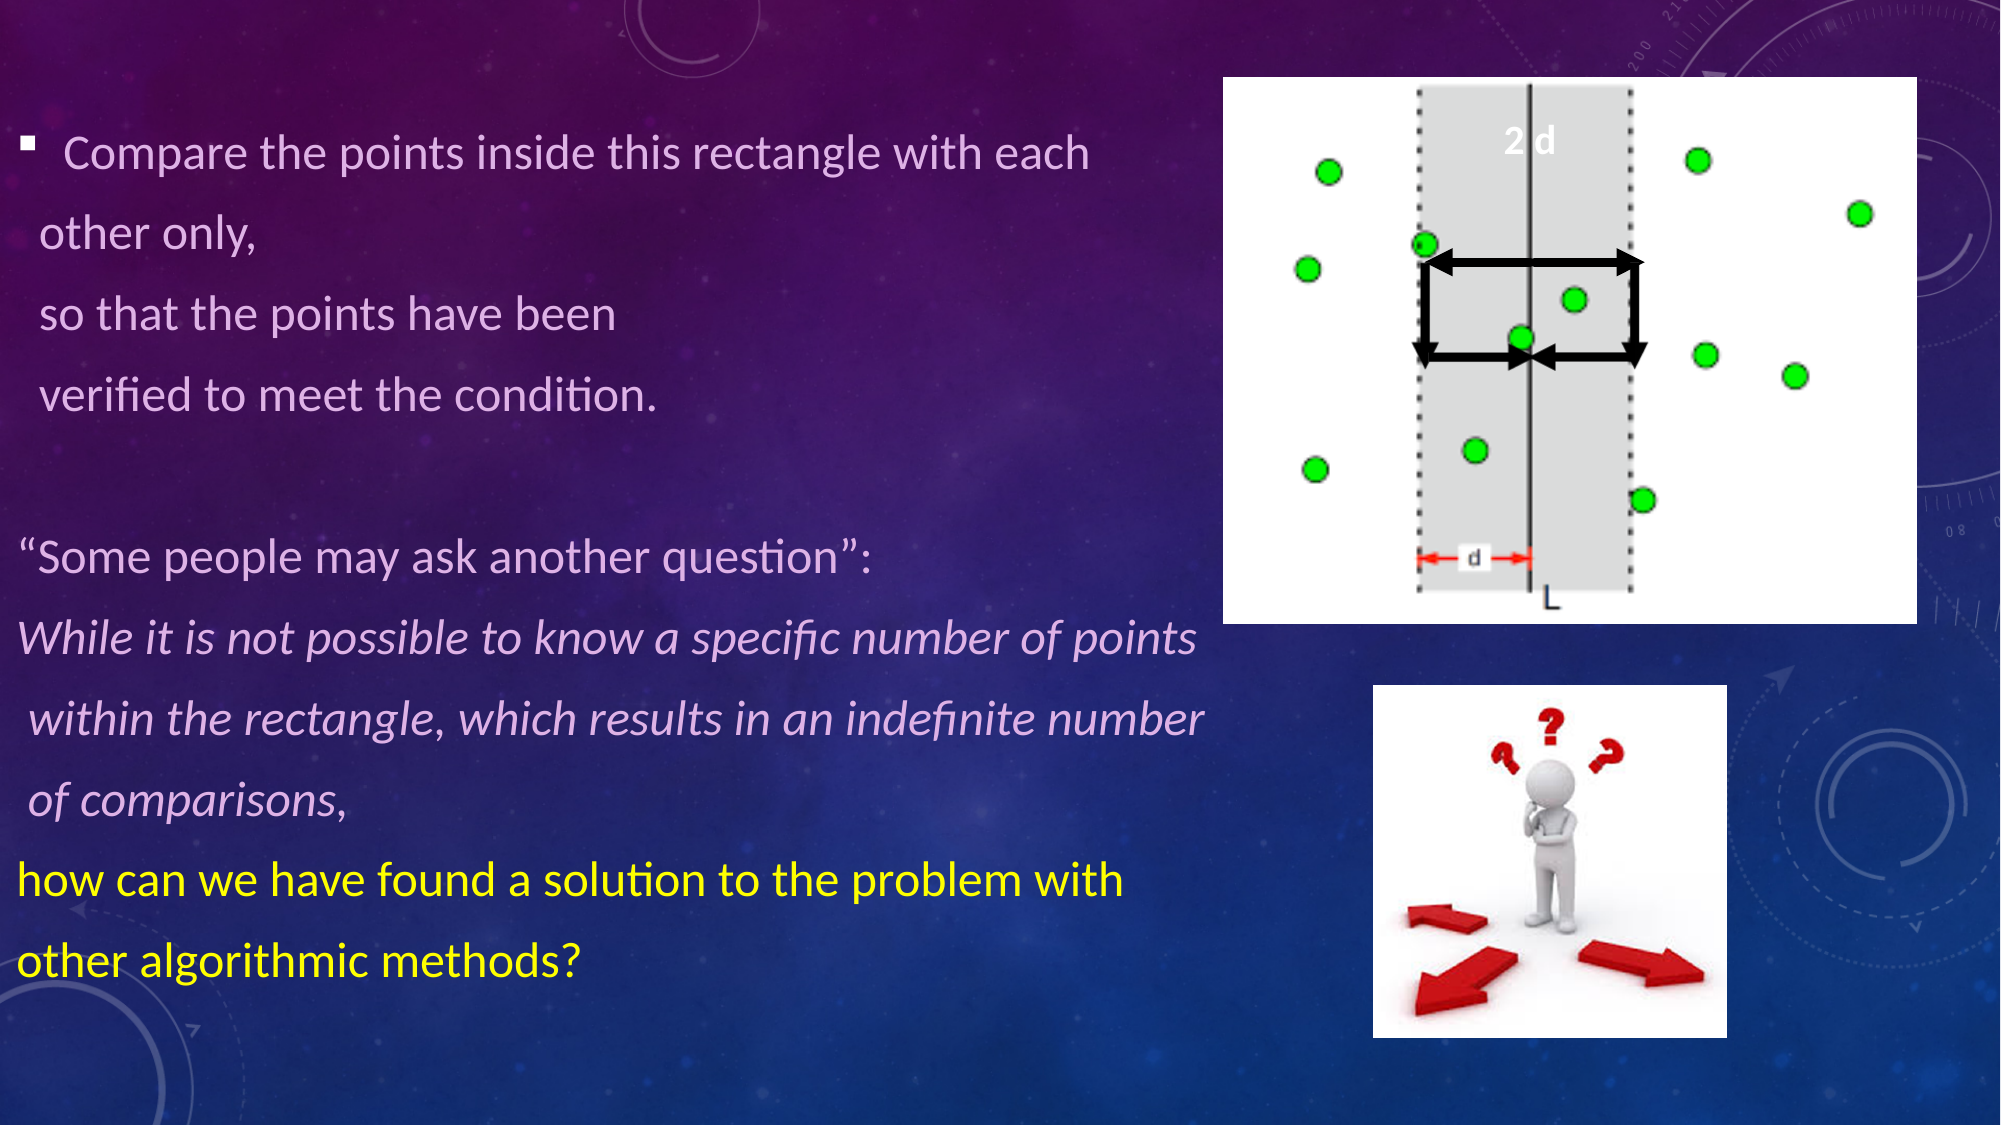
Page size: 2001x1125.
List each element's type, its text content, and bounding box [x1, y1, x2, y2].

list Compare the points inside this rectangle with each other only, so that the points have been verified to meet the condition. “Some people may ask another question”: While it is not possible to know a specific number of points within the rectangle, which results in an indefinite number of comparisons, how can we have found a solution to the problem with other algorithmic methods? [1, 61, 1727, 1046]
picture [0, 0, 2001, 1125]
